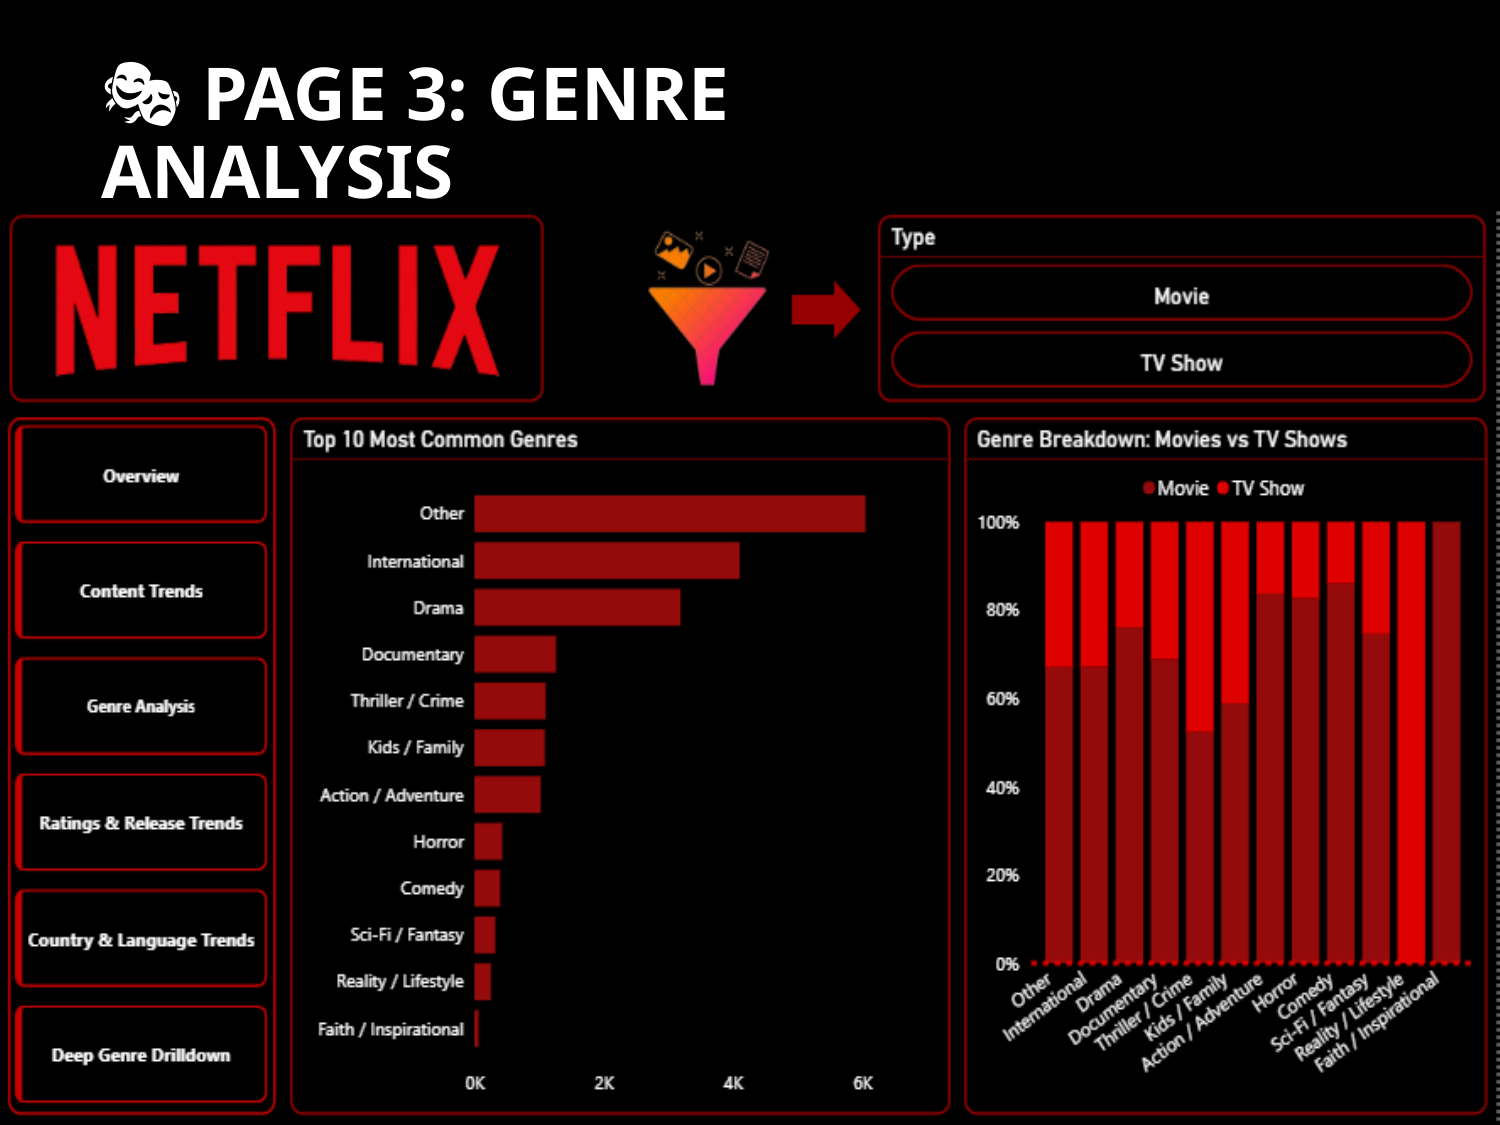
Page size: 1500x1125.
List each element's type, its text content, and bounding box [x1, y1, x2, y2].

title 🎭 Page 3: Genre Analysis [86, 40, 956, 207]
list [0, 207, 1500, 1125]
